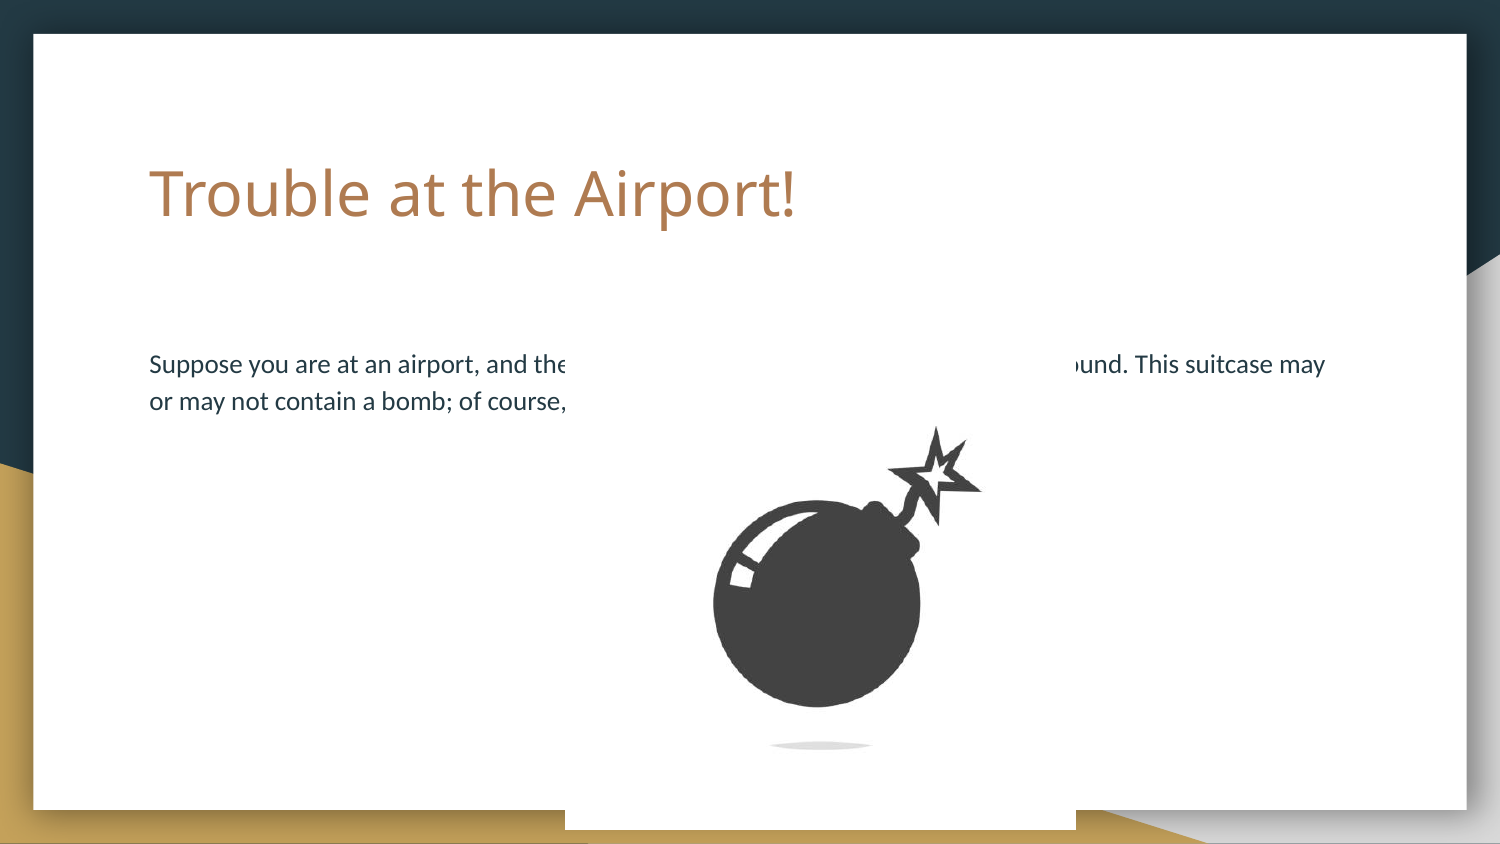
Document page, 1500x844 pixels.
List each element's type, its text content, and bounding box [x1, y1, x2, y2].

list Suppose you are at an airport, and there is a suspicious piece of luggage left lying around. This suitcase may or may not contain a bomb; of course, if you open the suitcase, the bomb explodes. [134, 326, 559, 729]
picture [564, 318, 1077, 831]
list Suppose you are at an airport, and there is a suspicious piece of luggage left lying around. This suitcase may or may not contain a bomb; of course, if you open the suitcase, the bomb explodes. [1081, 326, 1366, 729]
title Trouble at the Airport! [134, 138, 1366, 296]
